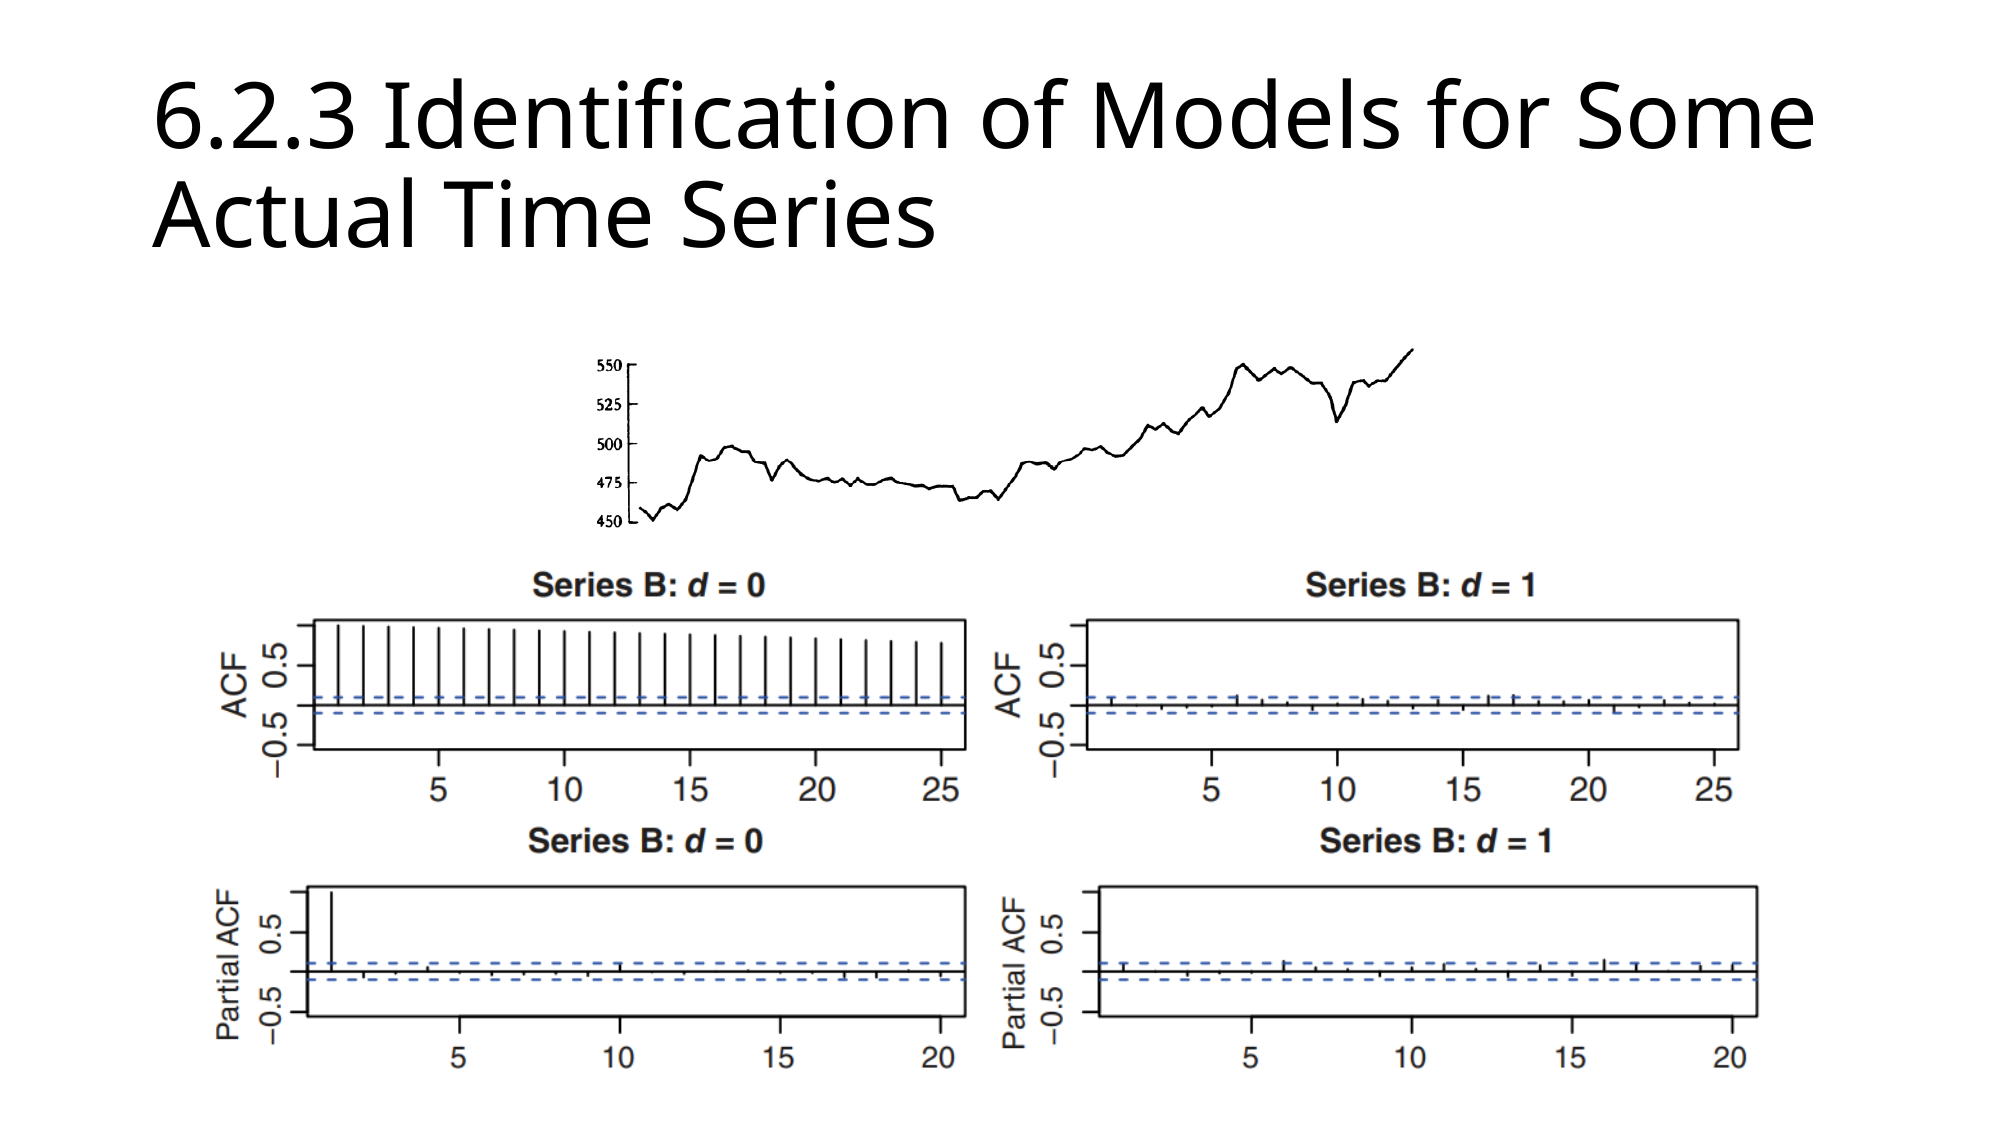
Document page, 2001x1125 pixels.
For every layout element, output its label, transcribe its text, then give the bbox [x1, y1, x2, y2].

picture [193, 567, 1752, 810]
title 6.2.3 Identification of Models for Some Actual Time Series [137, 59, 1863, 278]
picture [572, 330, 1428, 535]
picture [193, 824, 1767, 1082]
